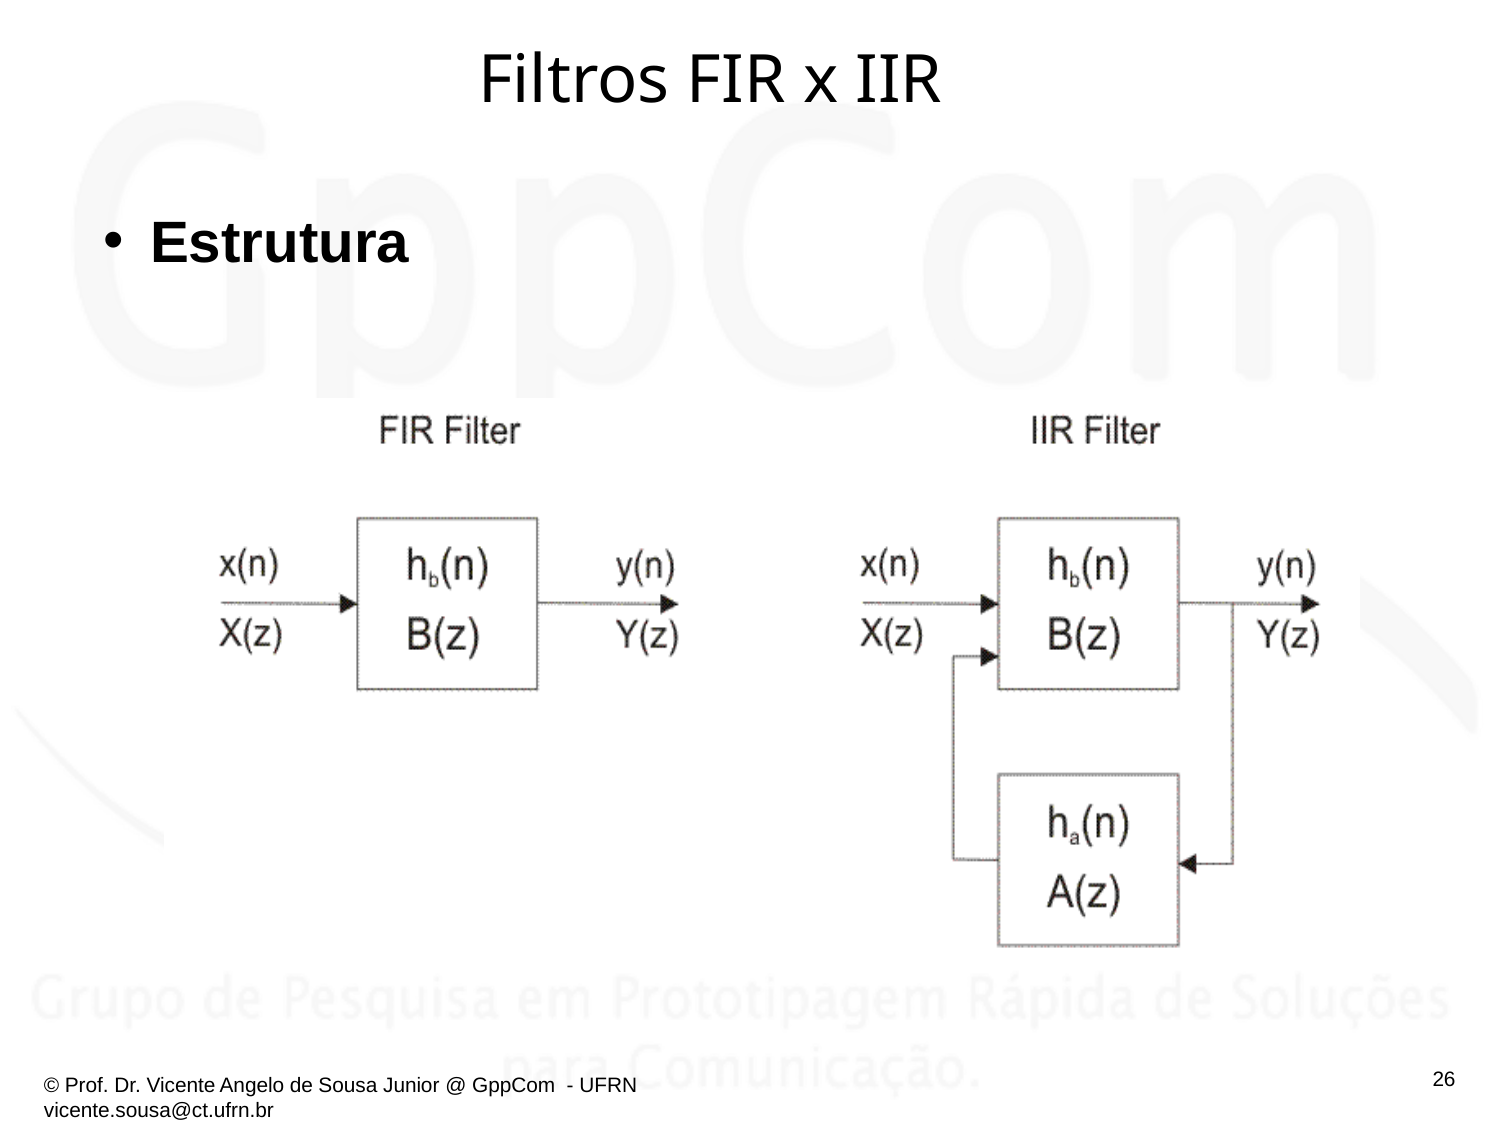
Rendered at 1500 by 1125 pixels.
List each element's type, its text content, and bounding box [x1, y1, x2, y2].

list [163, 398, 1360, 959]
text_box Estrutura [88, 196, 774, 282]
title Filtros FIR x IIR [29, 7, 1393, 146]
slide_number 26 [1257, 1058, 1471, 1107]
